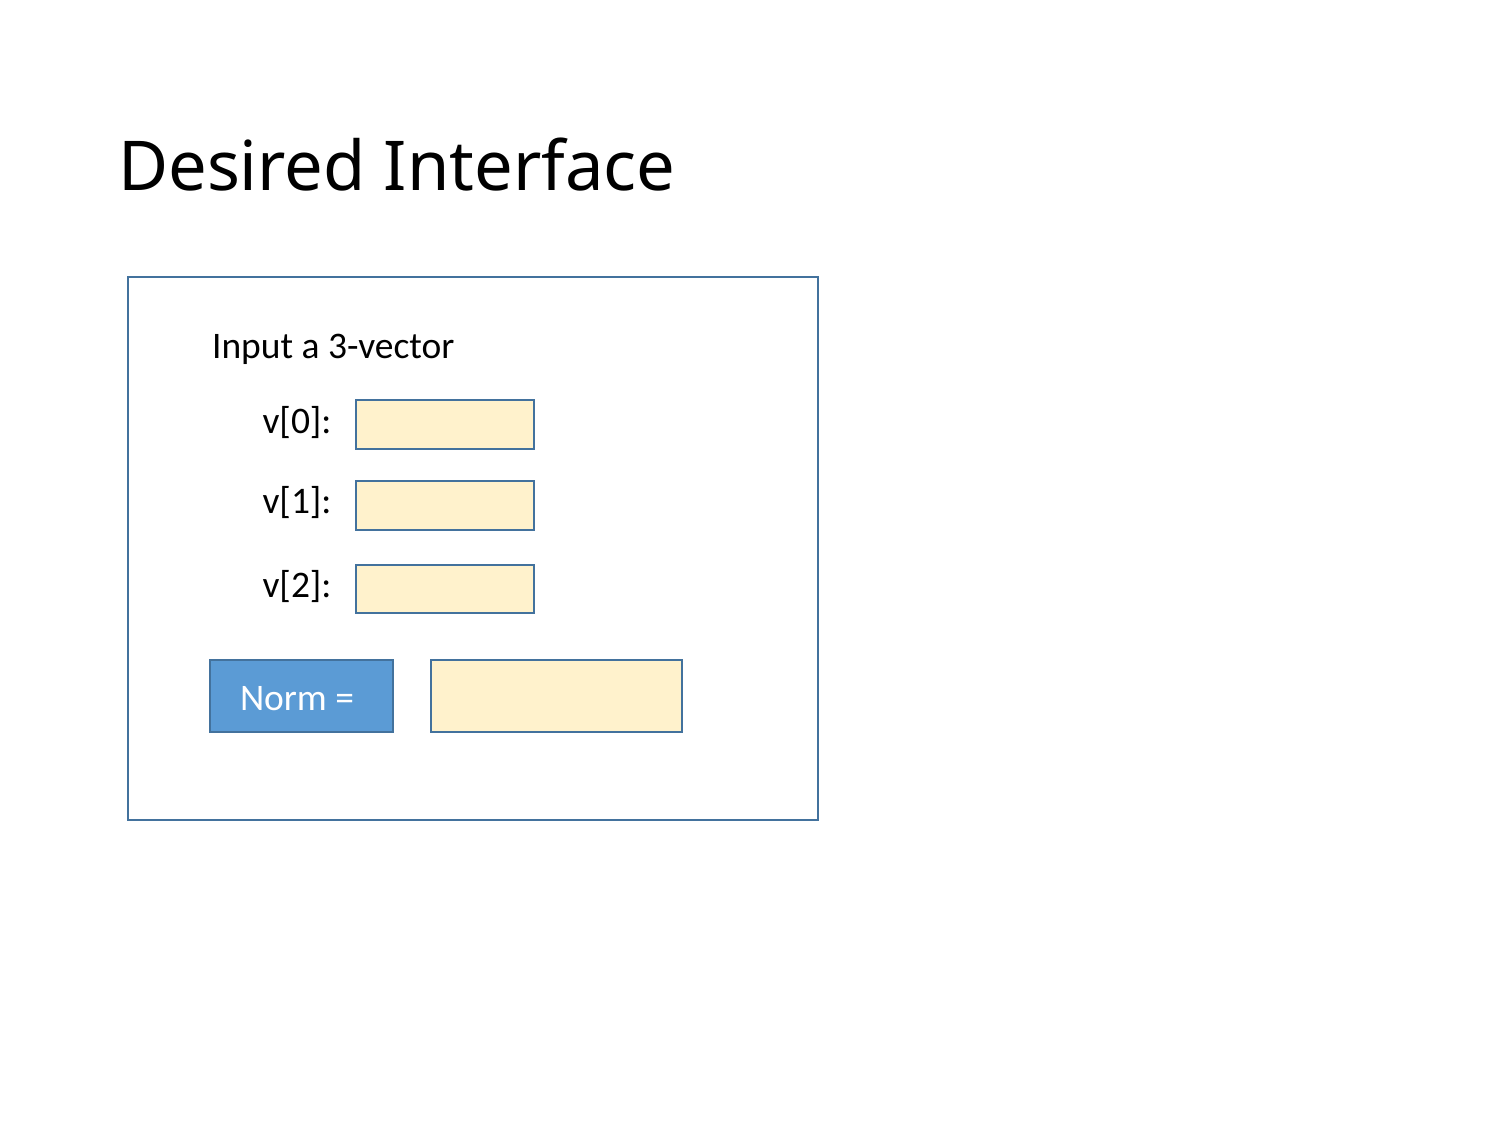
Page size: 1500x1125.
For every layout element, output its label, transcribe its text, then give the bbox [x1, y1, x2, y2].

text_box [127, 277, 818, 820]
title Desired Interface [103, 59, 1397, 278]
